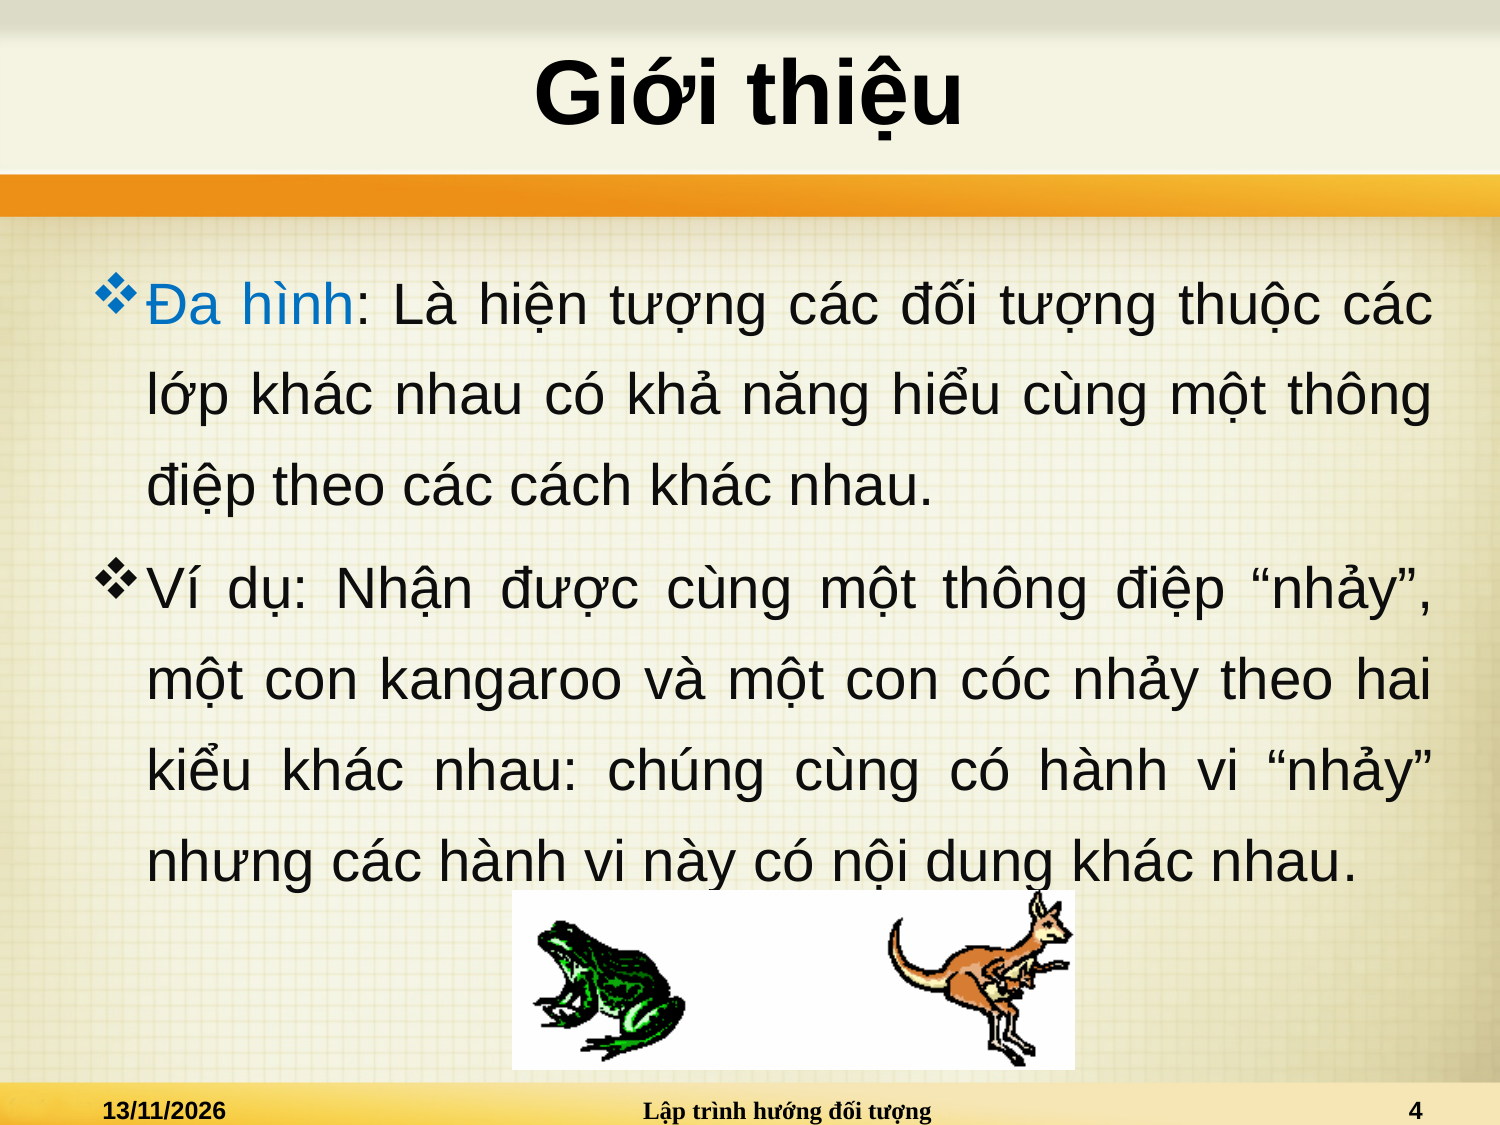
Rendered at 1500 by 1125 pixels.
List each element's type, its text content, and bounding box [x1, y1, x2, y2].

title Giới thiệu [0, 0, 1500, 175]
picture [0, 175, 1500, 1125]
footer Lập trình hướng đối tượng [549, 1087, 1025, 1125]
slide_number 4 [1087, 1087, 1438, 1125]
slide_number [87, 1087, 438, 1125]
list Đa hình: Là hiện tượng các đối tượng thuộc các lớp khác nhau có khả năng hiểu cùng một thông điệp theo các cách khác nhau. Ví dụ: Nhận được cùng một thông điệp “nhảy”, một con kangaroo và một con cóc nhảy theo hai kiểu khác nhau: chúng cùng có hành vi “nhảy” nhưng các hành vi này có nội dung khác nhau. [75, 237, 1450, 1046]
